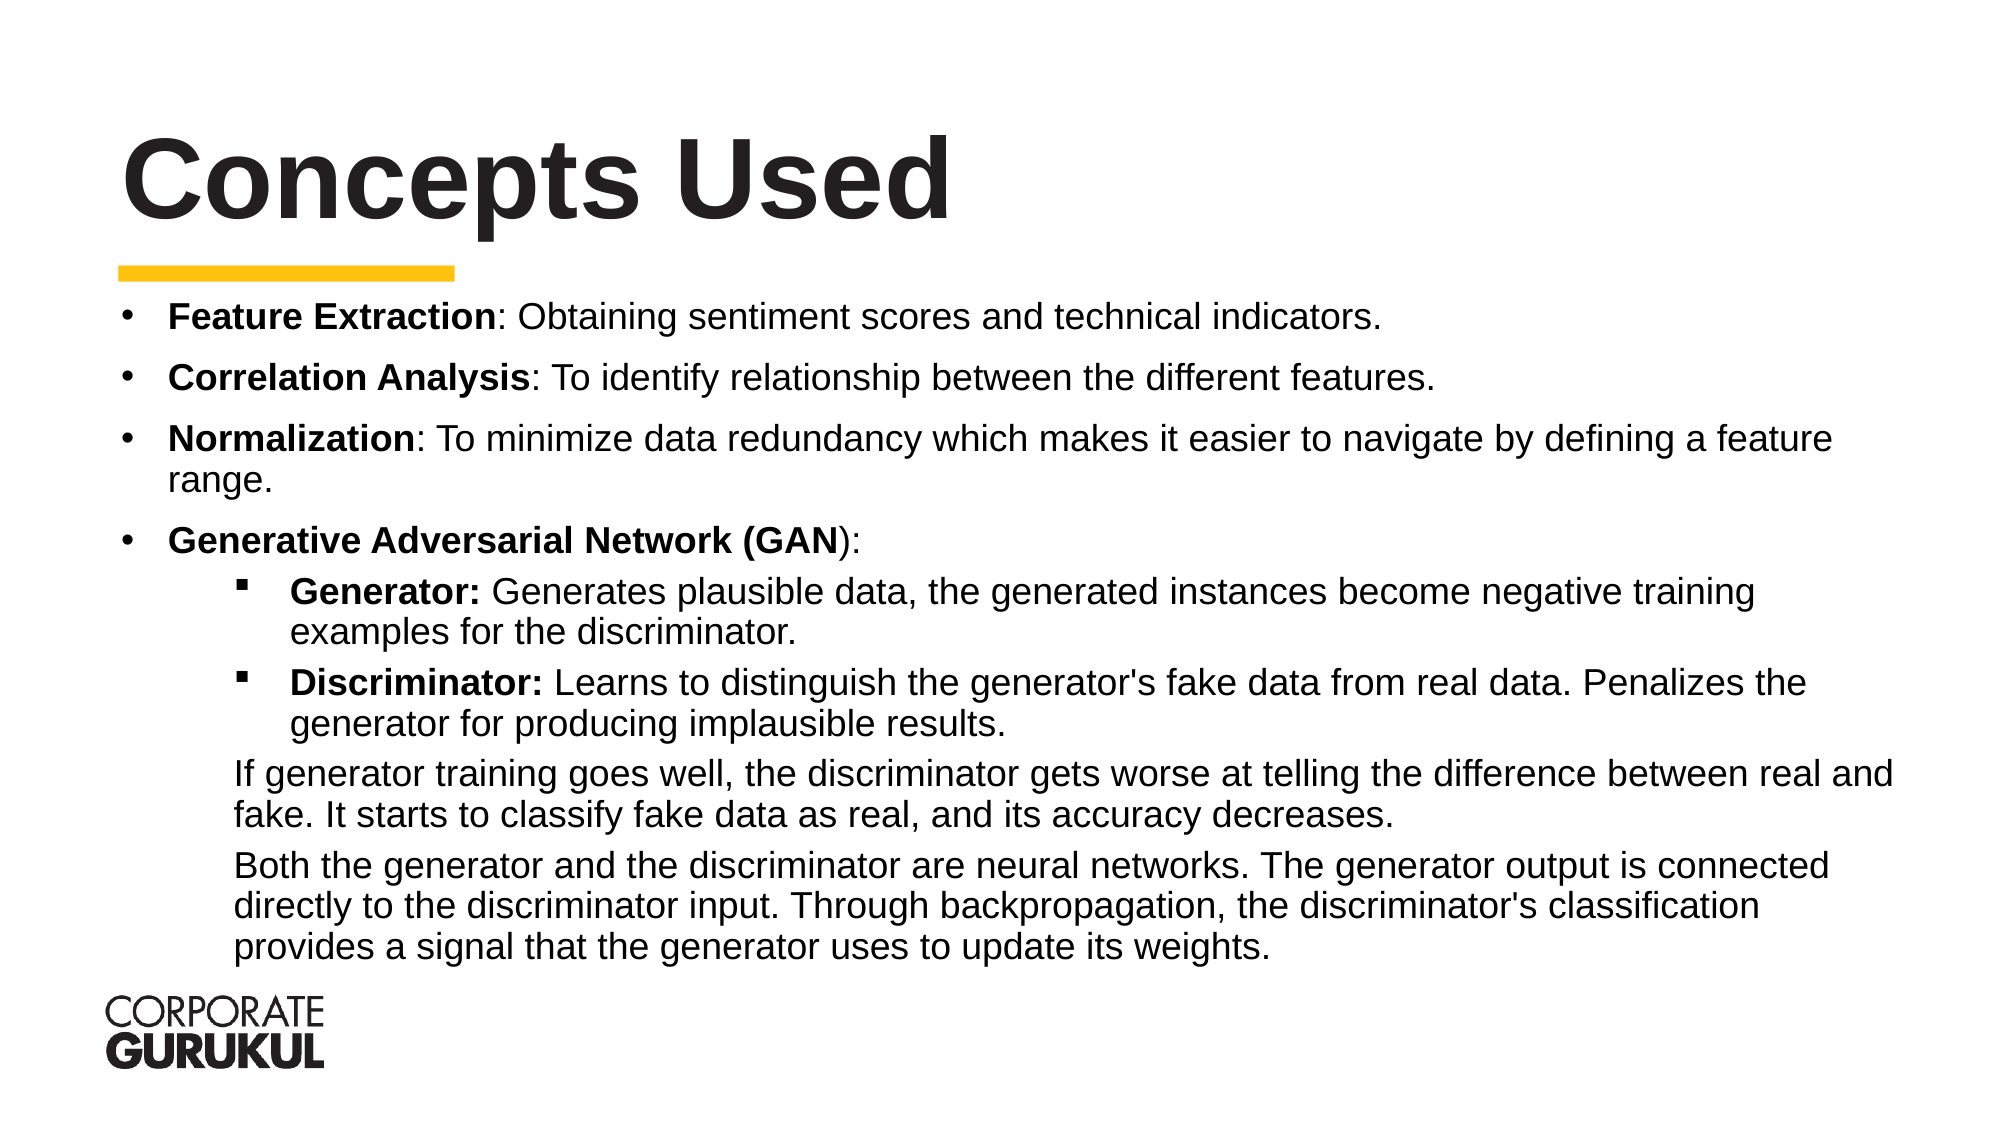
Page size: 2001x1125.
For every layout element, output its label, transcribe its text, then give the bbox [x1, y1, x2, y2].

list Concepts Used [105, 112, 1085, 255]
picture [118, 265, 455, 282]
picture [105, 994, 324, 1069]
list Feature Extraction: Obtaining sentiment scores and technical indicators. Correlation Analysis: To identify relationship between the different features. Normalization: To minimize data redundancy which makes it easier to navigate by defining a feature range. Generative Adversarial Network (GAN): Generator: Generates plausible data, the generated instances become negative training examples for the discriminator. Discriminator: Learns to distinguish the generator's fake data from real data. Penalizes the generator for producing implausible results. If generator training goes well, the discriminator gets worse at telling the difference between real and fake. It starts to classify fake data as real, and its accuracy decreases. Both the generator and the discriminator are neural networks. The generator output is connected directly to the discriminator input. Through backpropagation, the discriminator's classification provides a signal that the generator uses to update its weights. [105, 289, 1916, 990]
